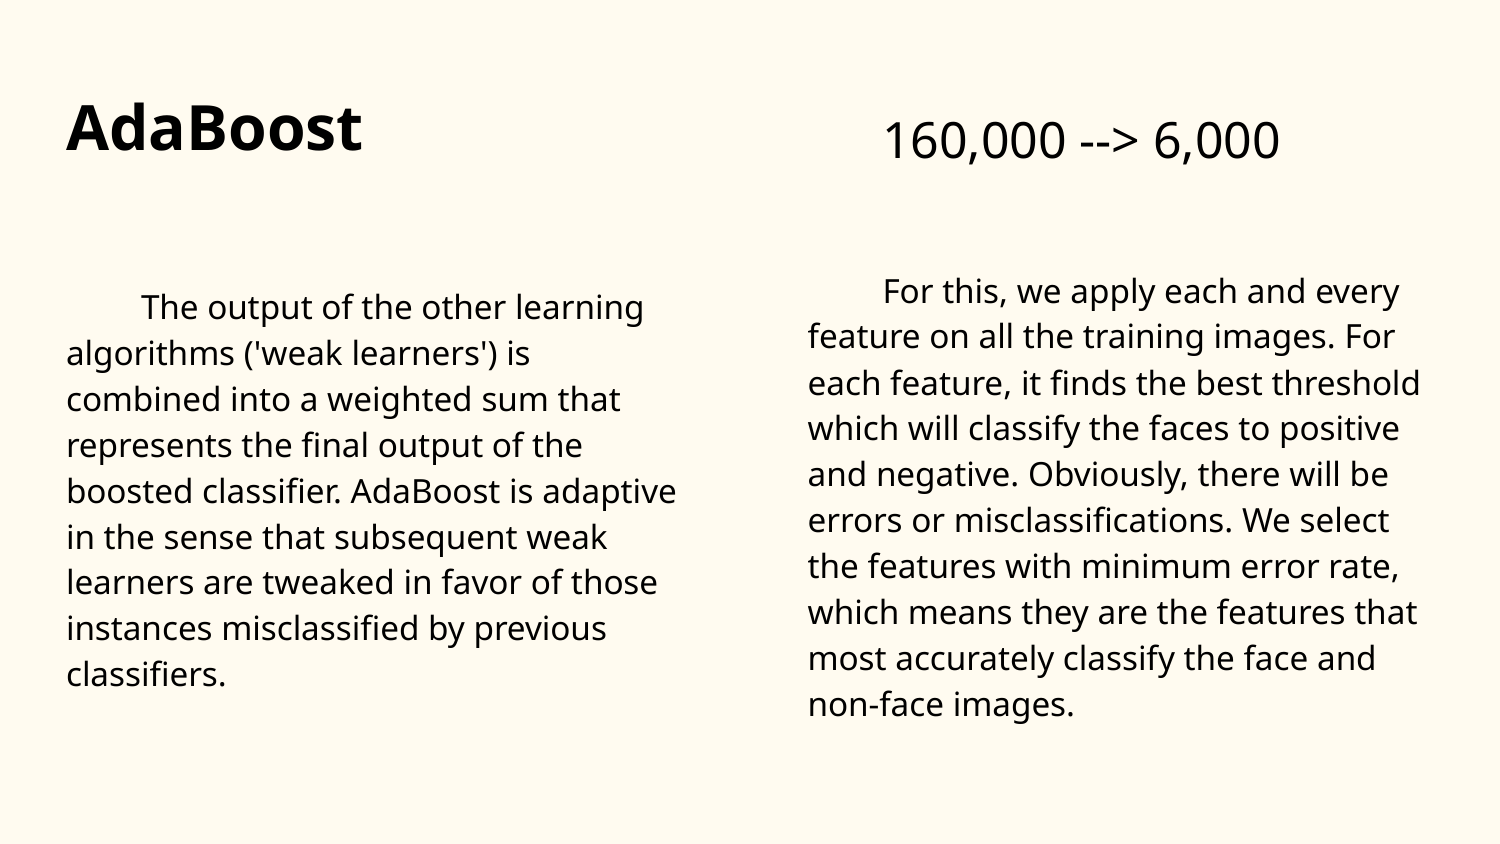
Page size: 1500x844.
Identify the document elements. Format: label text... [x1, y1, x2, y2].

list The output of the other learning algorithms ('weak learners') is combined into a weighted sum that represents the final output of the boosted classifier. AdaBoost is adaptive in the sense that subsequent weak learners are tweaked in favor of those instances misclassified by previous classifiers. [51, 192, 708, 750]
title 160,000 --> 6,000 [867, 93, 1399, 154]
title AdaBoost [51, 72, 775, 174]
list For this, we apply each and every feature on all the training images. For each feature, it finds the best threshold which will classify the faces to positive and negative. Obviously, there will be errors or misclassifications. We select the features with minimum error rate, which means they are the features that most accurately classify the face and non-face images. [792, 248, 1449, 807]
